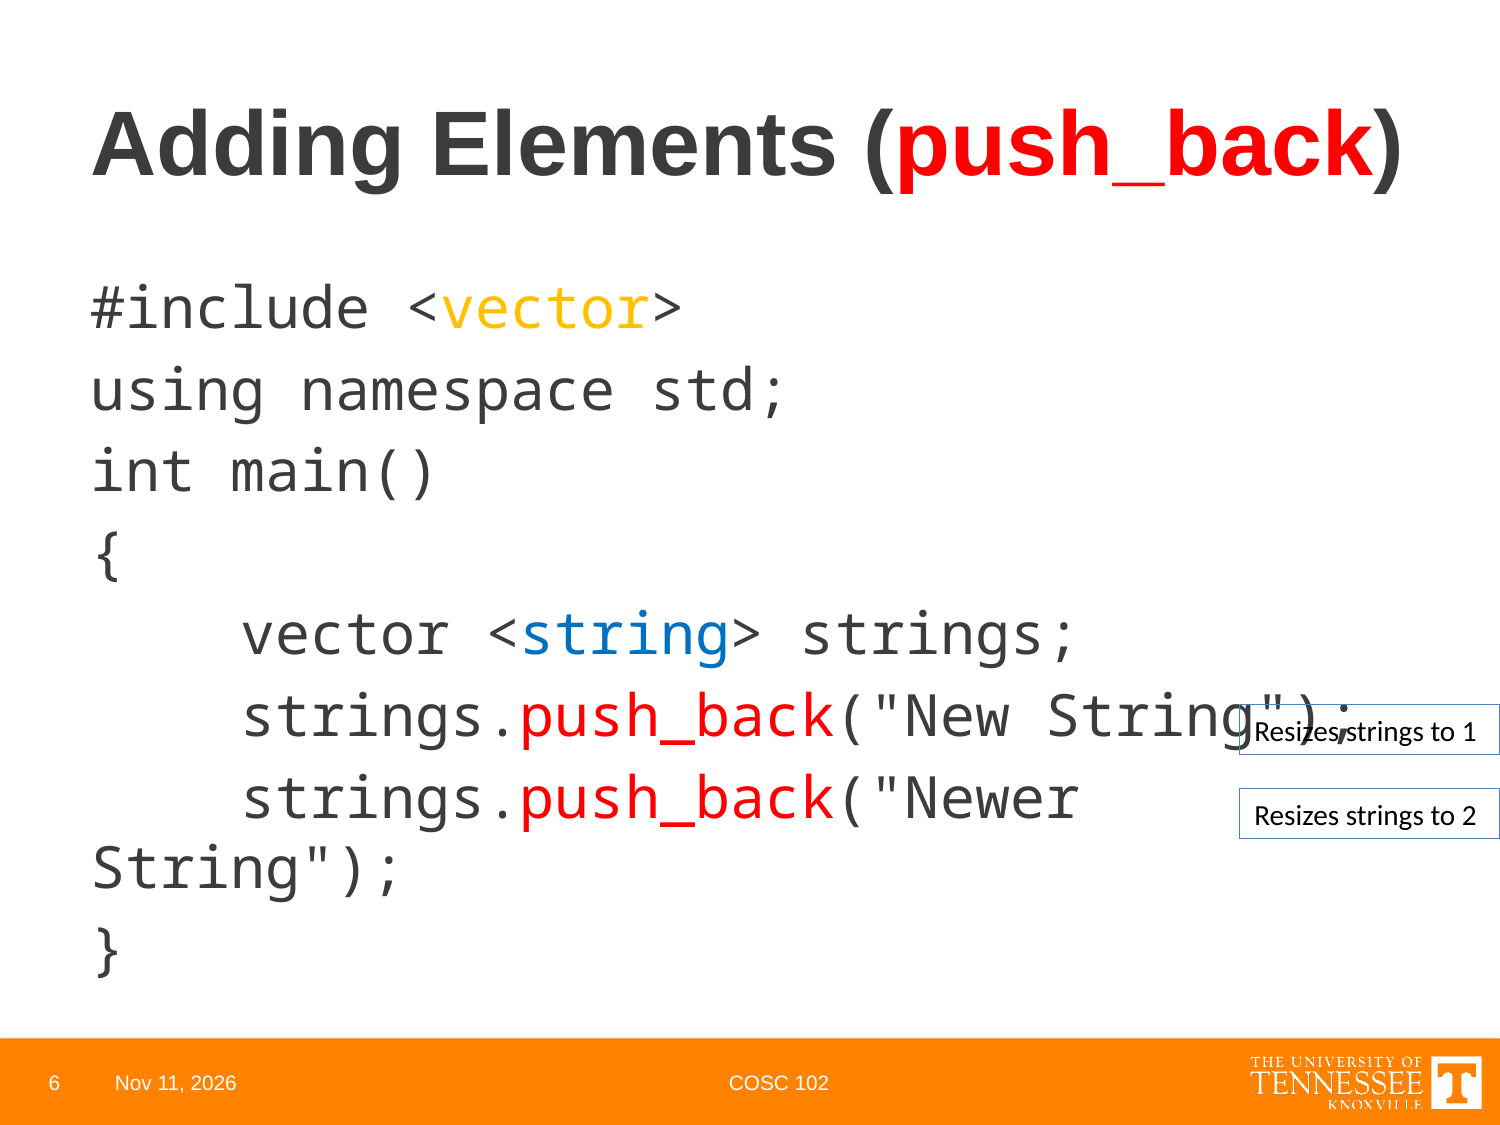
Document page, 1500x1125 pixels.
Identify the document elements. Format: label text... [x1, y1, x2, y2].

text_box Resizes strings to 1 [1239, 704, 1500, 755]
slide_number 6 [14, 1052, 75, 1113]
text_box Resizes strings to 2 [1239, 788, 1500, 839]
list #include <vector> using namespace std; int main() { vector <string> strings; strings.push_back("New String"); strings.push_back("Newer String"); } [75, 262, 1425, 1005]
footer COSC 102 [512, 1052, 1046, 1113]
slide_number 3-Mar-22 [100, 1052, 316, 1113]
title Adding Elements (push_back) [75, 45, 1425, 233]
